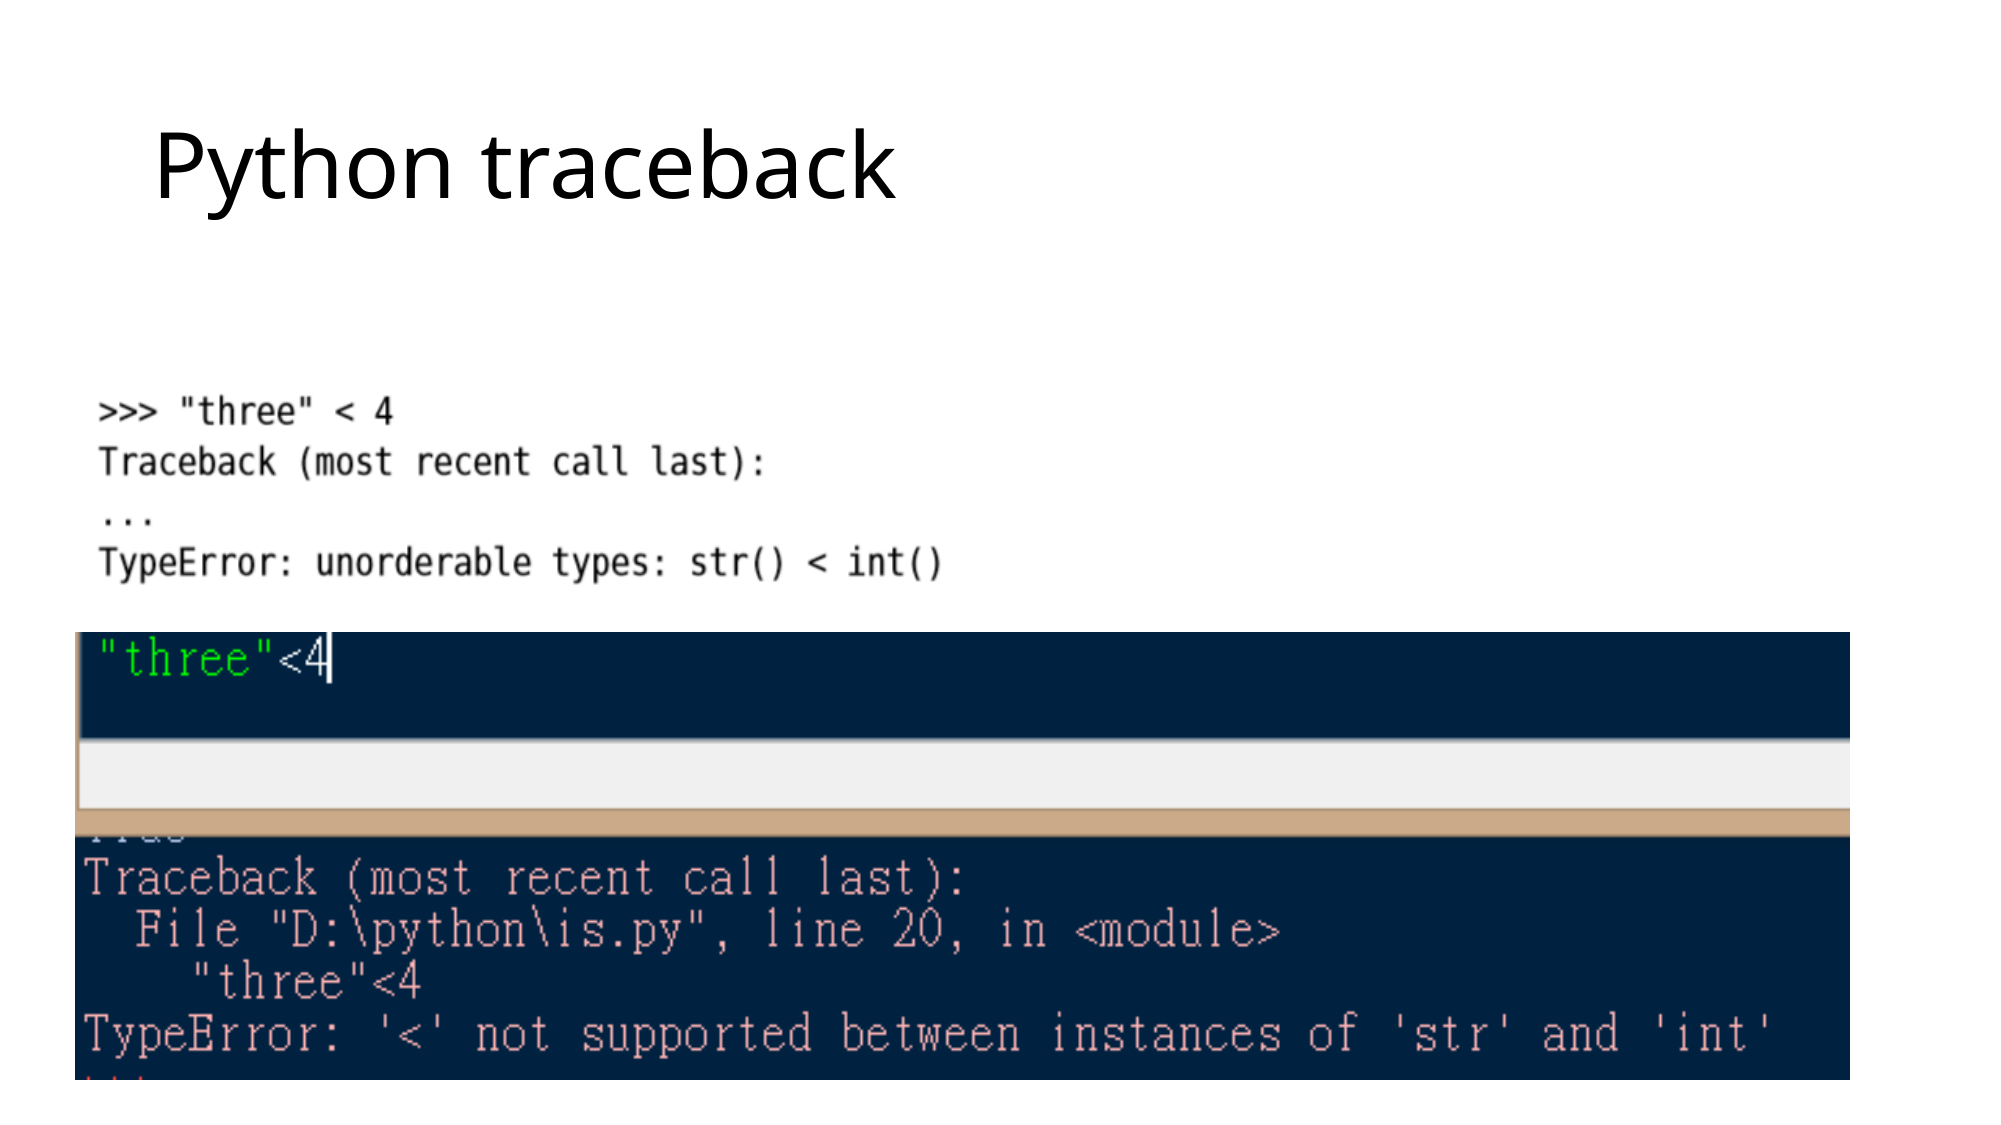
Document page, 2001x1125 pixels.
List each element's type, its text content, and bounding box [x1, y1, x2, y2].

picture [43, 365, 963, 599]
picture [75, 632, 1850, 1080]
title Python traceback [137, 59, 1863, 278]
